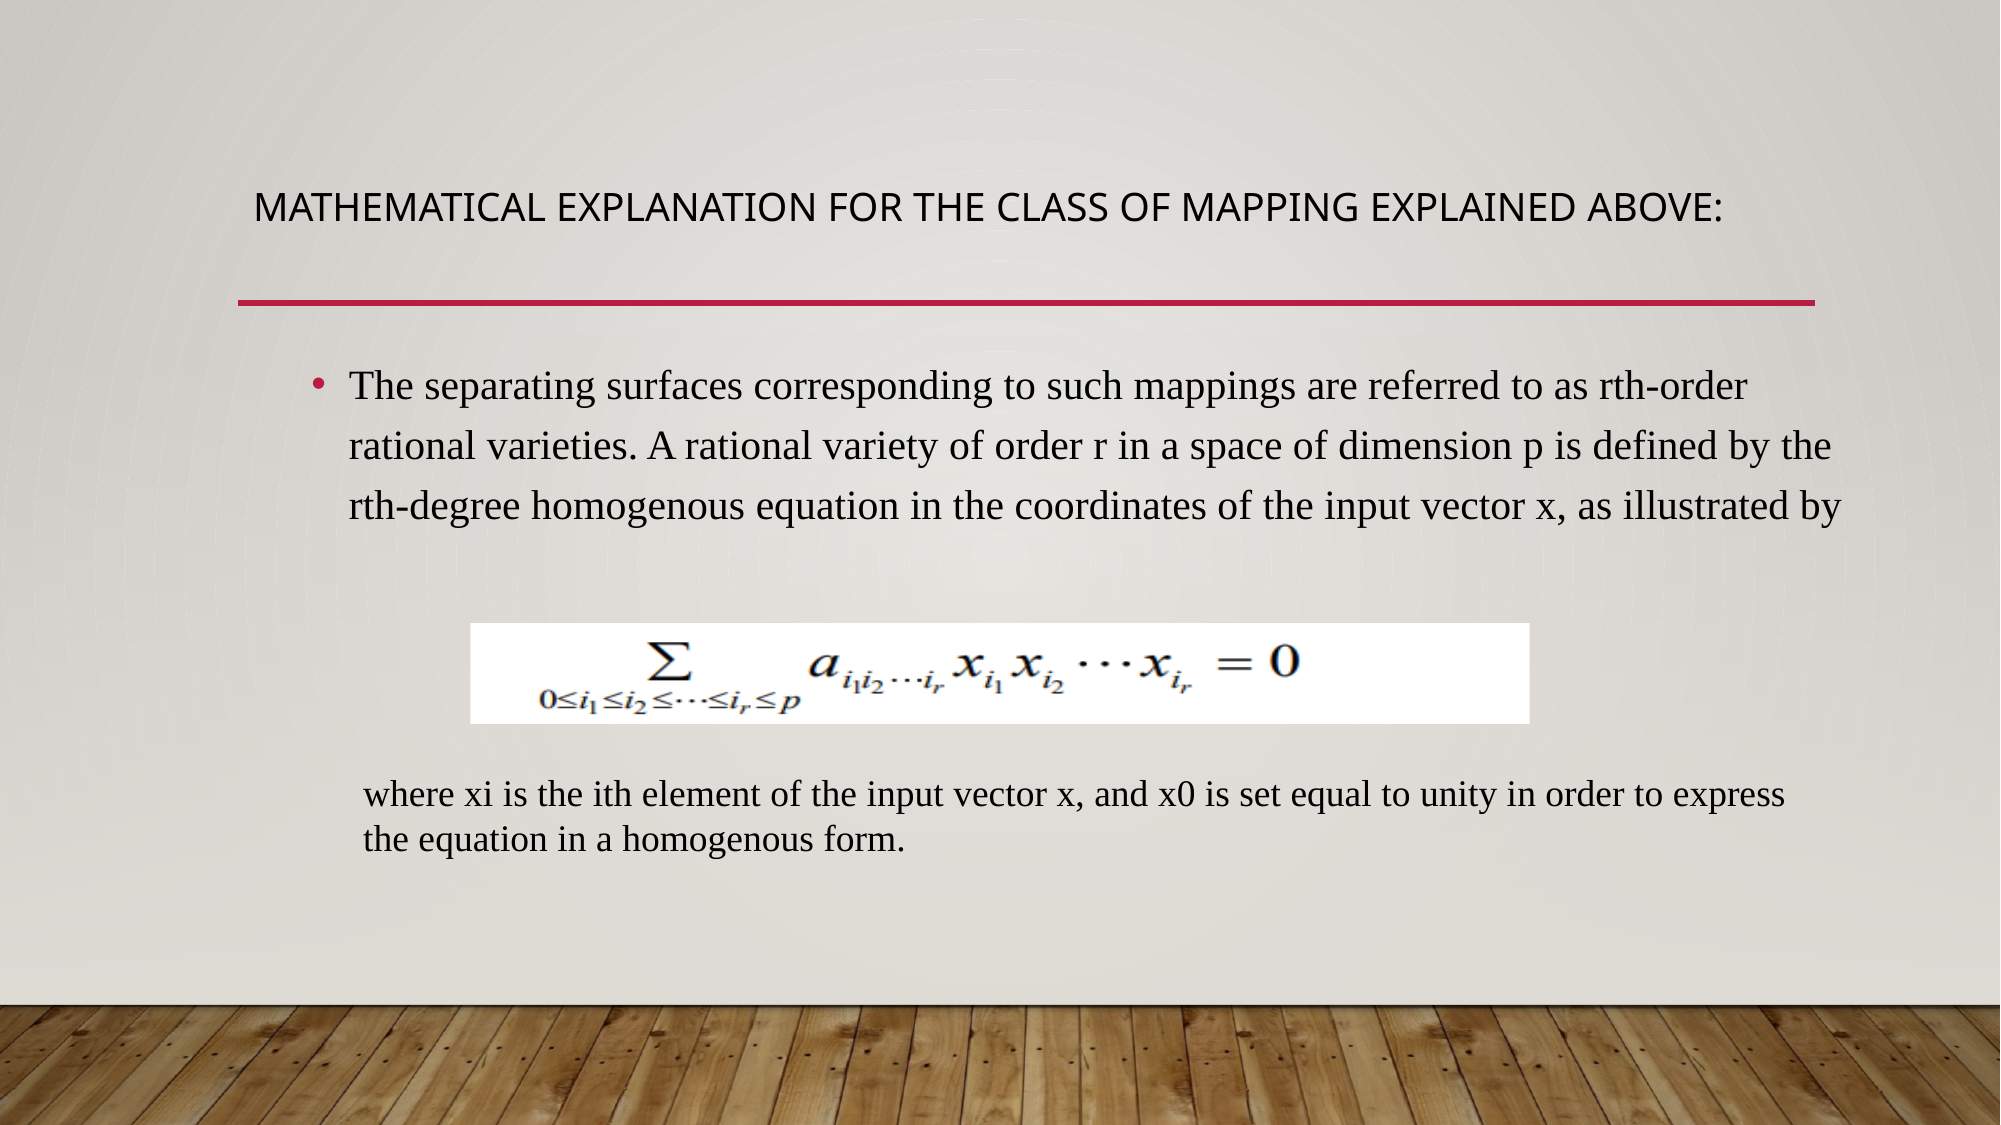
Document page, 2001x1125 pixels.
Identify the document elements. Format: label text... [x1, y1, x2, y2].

picture [470, 623, 1530, 724]
picture [0, 1005, 2000, 1125]
text_box where xi is the ith element of the input vector x, and x0 is set equal to unity in order to express the equation in a homogenous form. [348, 761, 1814, 867]
title mathematical explanation for the class of mapping explained above: [238, 180, 1814, 277]
list The separating surfaces corresponding to such mappings are referred to as rth-order rational varieties. A rational variety of order r in a space of dimension p is defined by the rth-degree homogenous equation in the coordinates of the input vector x, as illustrated by [296, 340, 1872, 907]
